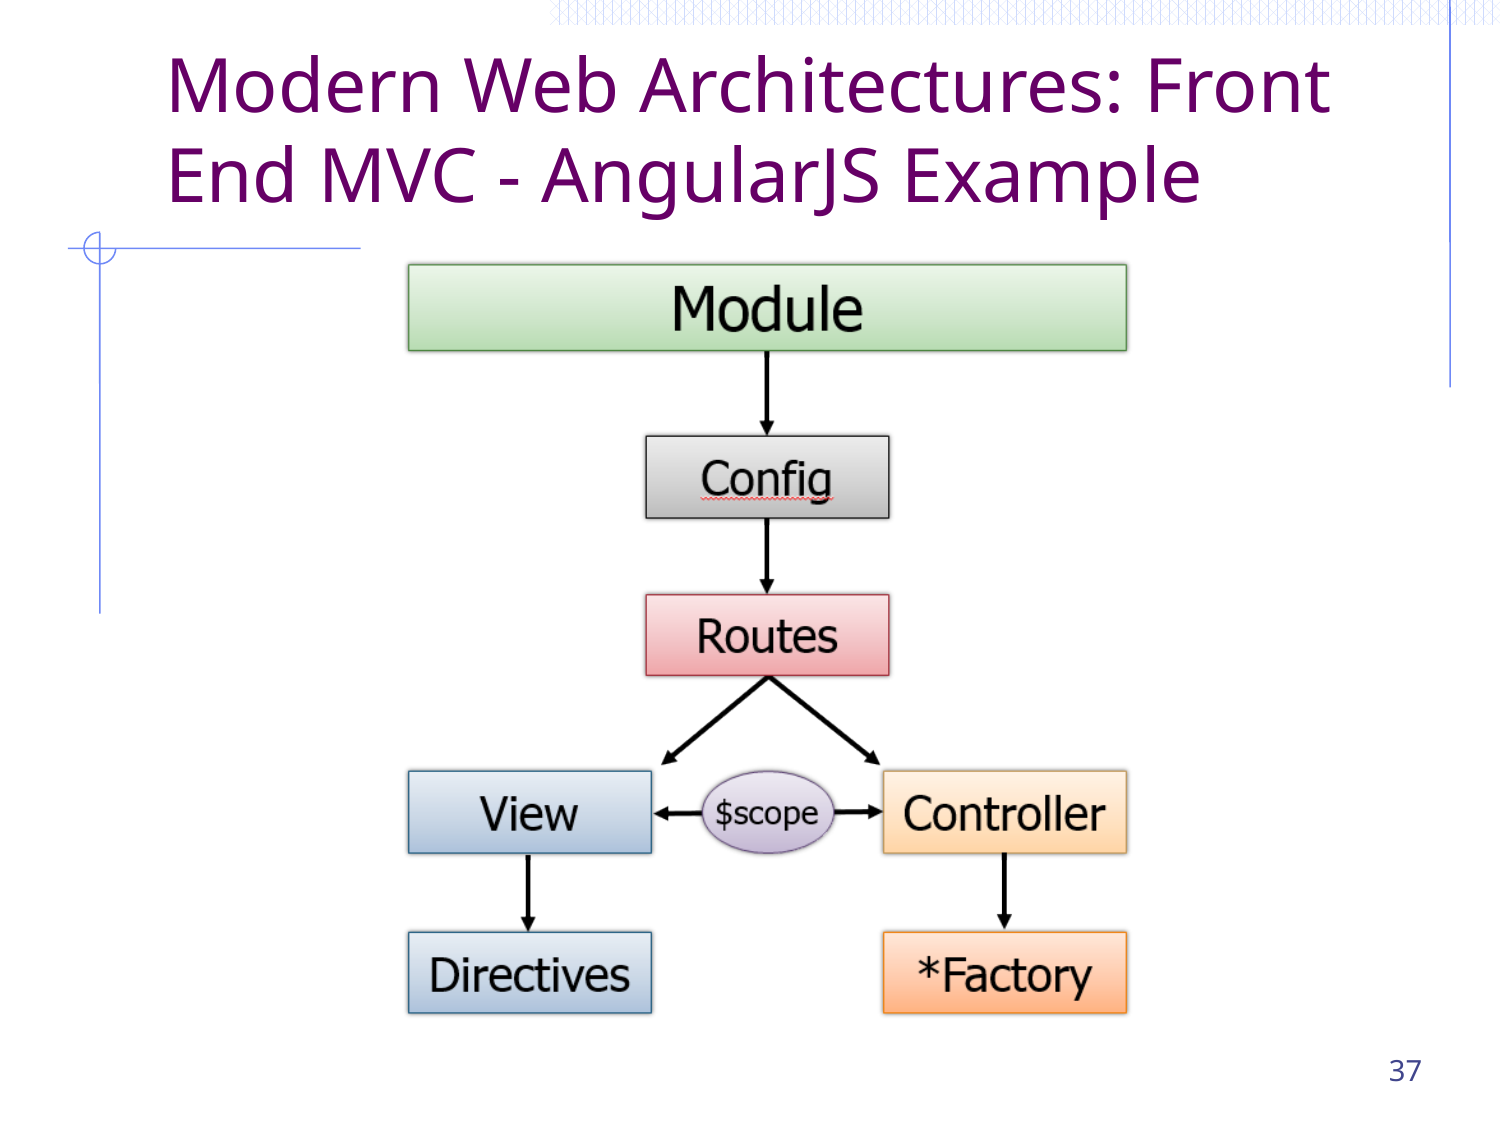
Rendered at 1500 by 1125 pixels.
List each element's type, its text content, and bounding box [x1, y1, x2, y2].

title Modern Web Architectures: Front End MVC - AngularJS Example [150, 37, 1425, 225]
picture [374, 249, 1159, 1038]
slide_number 37 [1125, 1025, 1438, 1100]
